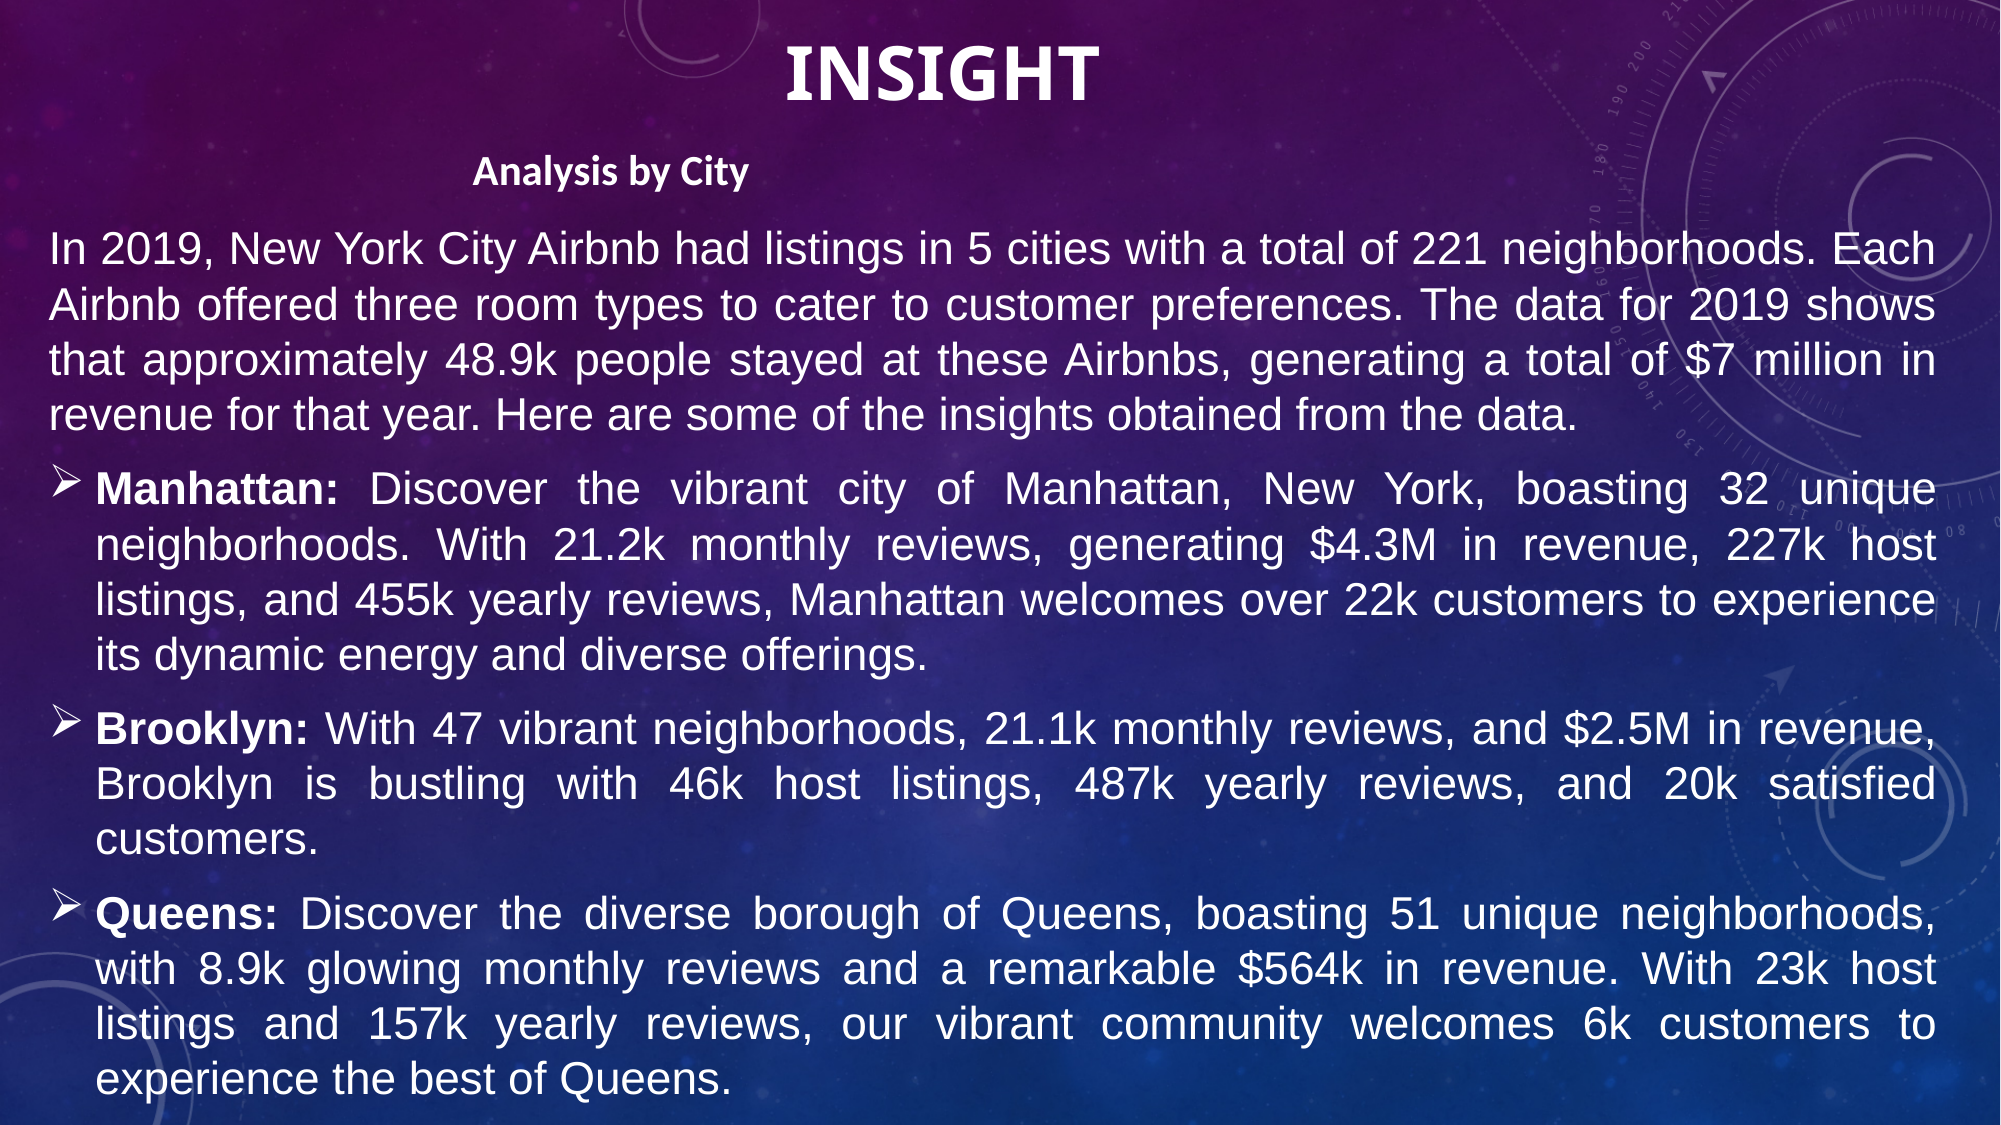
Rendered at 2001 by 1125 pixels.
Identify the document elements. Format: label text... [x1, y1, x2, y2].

text_box Analysis by City [204, 134, 1753, 204]
picture [0, 0, 2001, 1125]
title INSIGHT [112, 10, 1775, 130]
list In 2019, New York City Airbnb had listings in 5 cities with a total of 221 neighborhoods. Each Airbnb offered three room types to cater to customer preferences. The data for 2019 shows that approximately 48.9k people stayed at these Airbnbs, generating a total of $7 million in revenue for that year. Here are some of the insights obtained from the data. Manhattan: Discover the vibrant city of Manhattan, New York, boasting 32 unique neighborhoods. With 21.2k monthly reviews, generating $4.3M in revenue, 227k host listings, and 455k yearly reviews, Manhattan welcomes over 22k customers to experience its dynamic energy and diverse offerings. Brooklyn: With 47 vibrant neighborhoods, 21.1k monthly reviews, and $2.5M in revenue, Brooklyn is bustling with 46k host listings, 487k yearly reviews, and 20k satisfied customers. Queens: Discover the diverse borough of Queens, boasting 51 unique neighborhoods, with 8.9k glowing monthly reviews and a remarkable $564k in revenue. With 23k host listings and 157k yearly reviews, our vibrant community welcomes 6k customers to experience the best of Queens. [33, 208, 1953, 1115]
